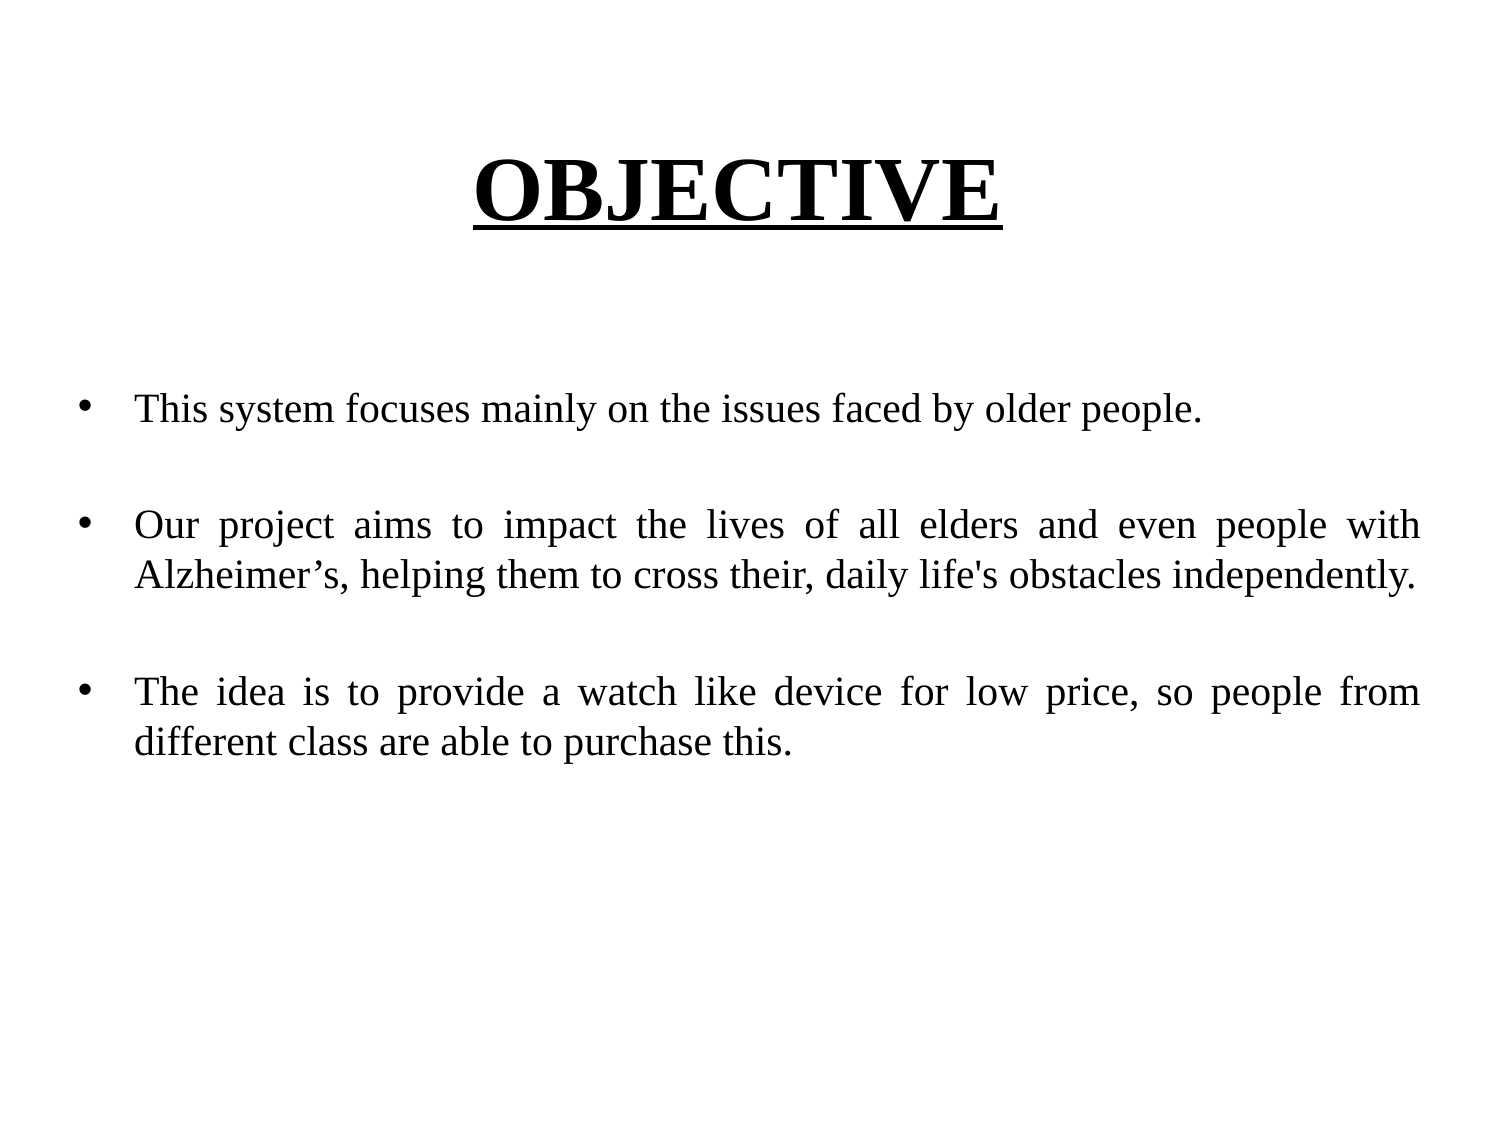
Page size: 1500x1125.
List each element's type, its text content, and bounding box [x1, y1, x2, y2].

title OBJECTIVE [62, 89, 1414, 278]
list This system focuses mainly on the issues faced by older people. Our project aims to impact the lives of all elders and even people with Alzheimer’s, helping them to cross their, daily life's obstacles independently. The idea is to provide a watch like device for low price, so people from different class are able to purchase this. [62, 314, 1438, 1058]
